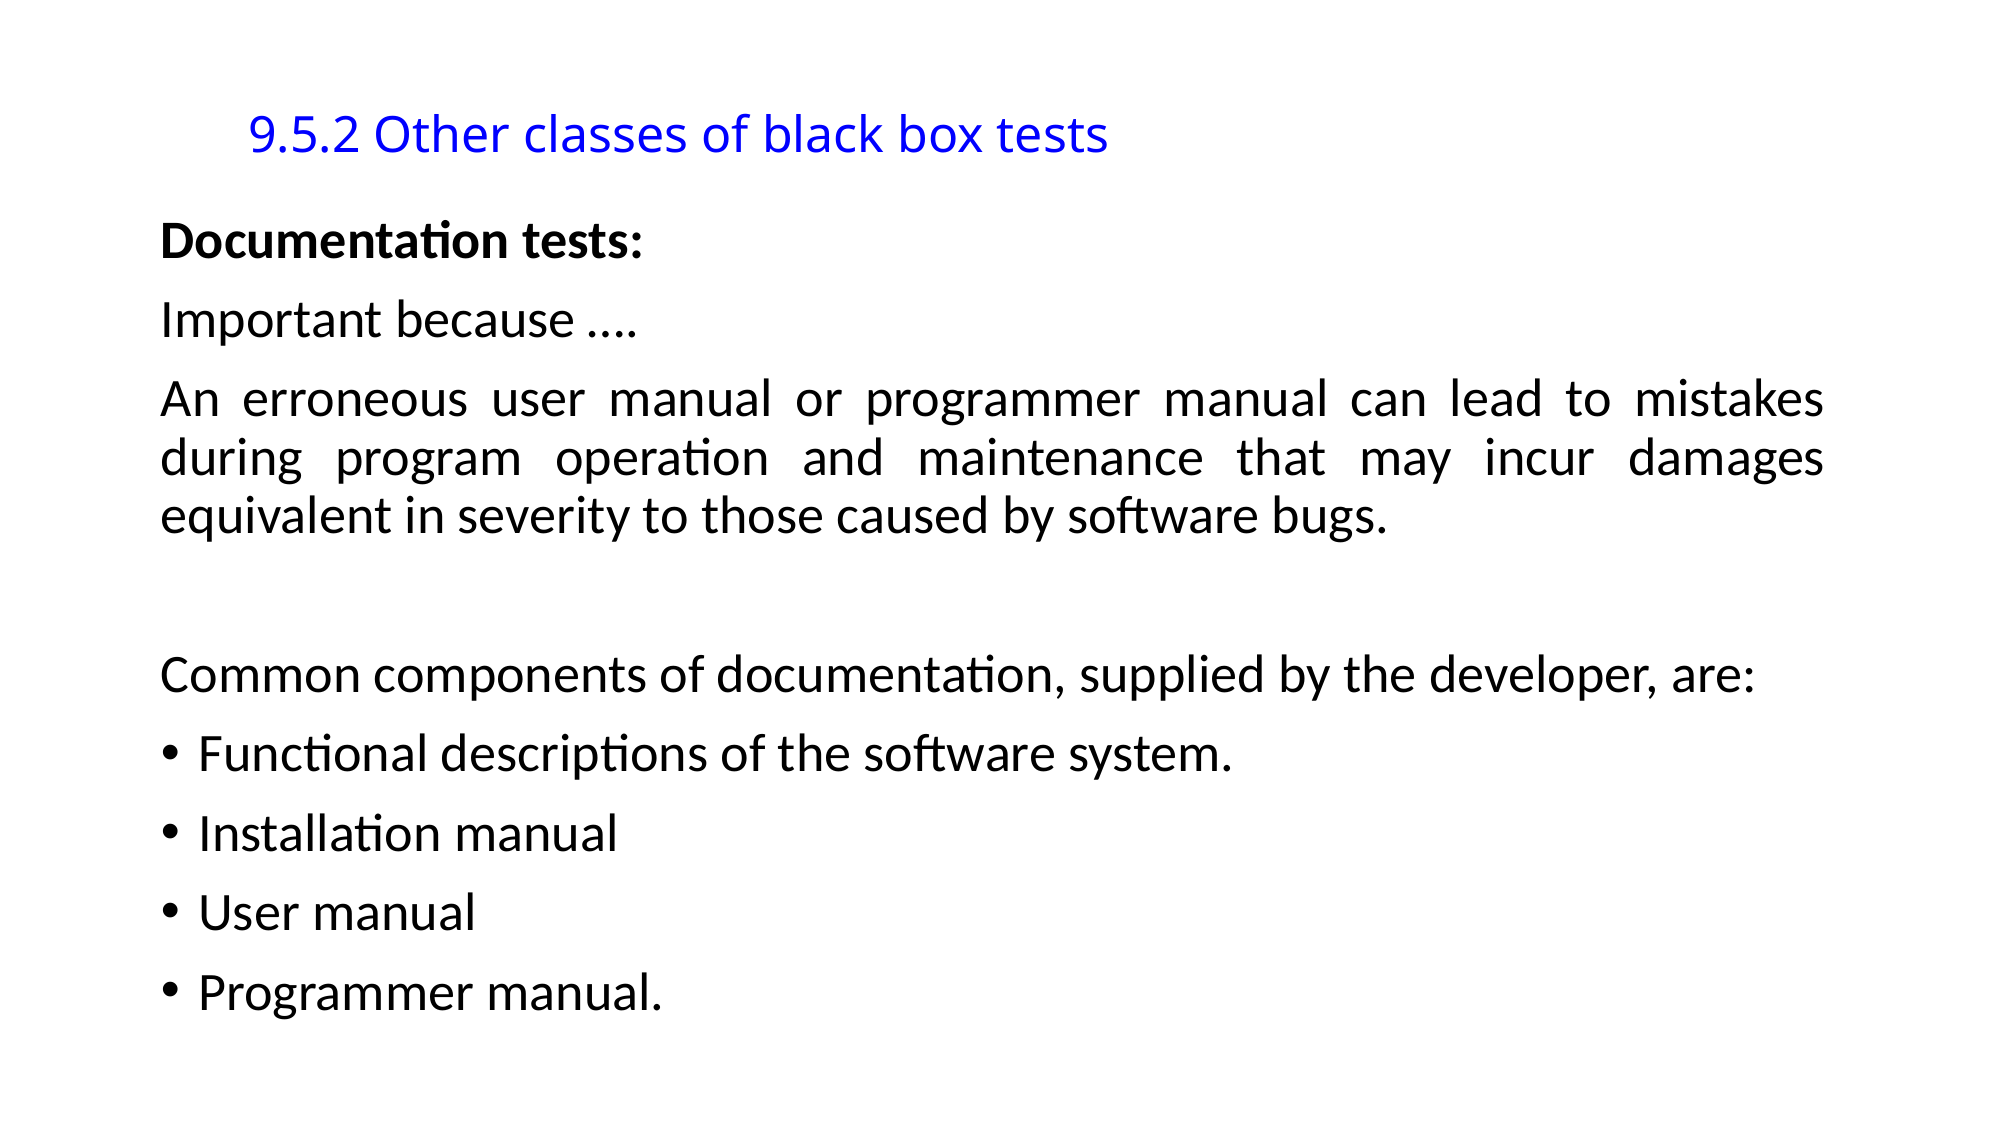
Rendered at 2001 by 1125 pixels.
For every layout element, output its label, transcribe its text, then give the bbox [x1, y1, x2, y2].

list Documentation tests: Important because …. An erroneous user manual or programmer manual can lead to mistakes during program operation and maintenance that may incur damages equivalent in severity to those caused by software bugs. Common components of documentation, supplied by the developer, are: Functional descriptions of the software system. Installation manual User manual Programmer manual. [145, 203, 1843, 1083]
text_box 9.5.2 Other classes of black box tests [233, 95, 1125, 170]
